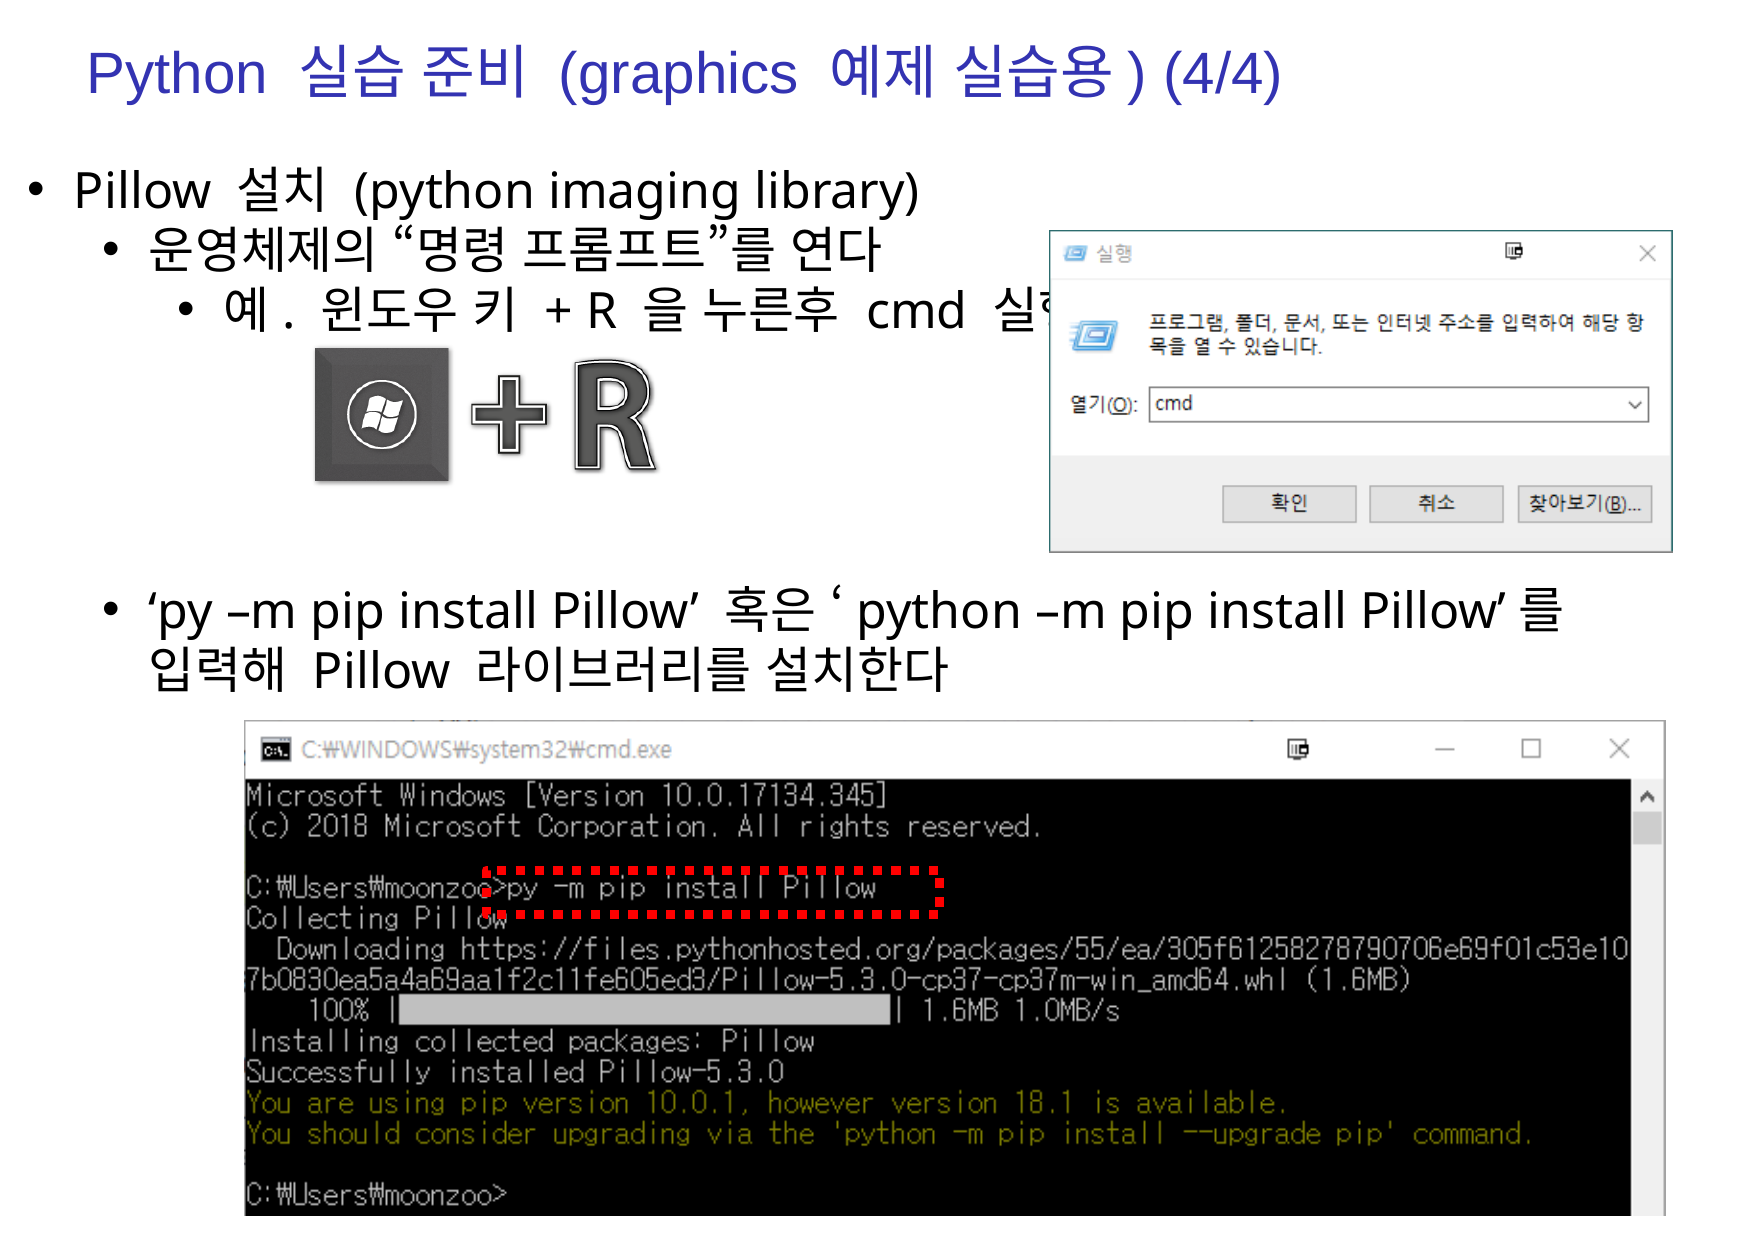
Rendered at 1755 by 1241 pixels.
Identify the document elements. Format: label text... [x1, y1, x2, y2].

picture [1049, 230, 1674, 553]
title Python 실습 준비 (graphics 예제 실습용) (4/4) [86, 35, 1668, 106]
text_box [243, 720, 1667, 1216]
picture [289, 307, 679, 524]
list Pillow 설치 (python imaging library) 운영체제의 “명령 프롬프트”를 연다 예. 윈도우 키 + R 을 누른후 cmd 실행 ‘py –m pip install Pillow’ 혹은 ‘python –m pip install Pillow’를 입력해 Pillow 라이브러리를 설치한다 [27, 158, 1582, 947]
